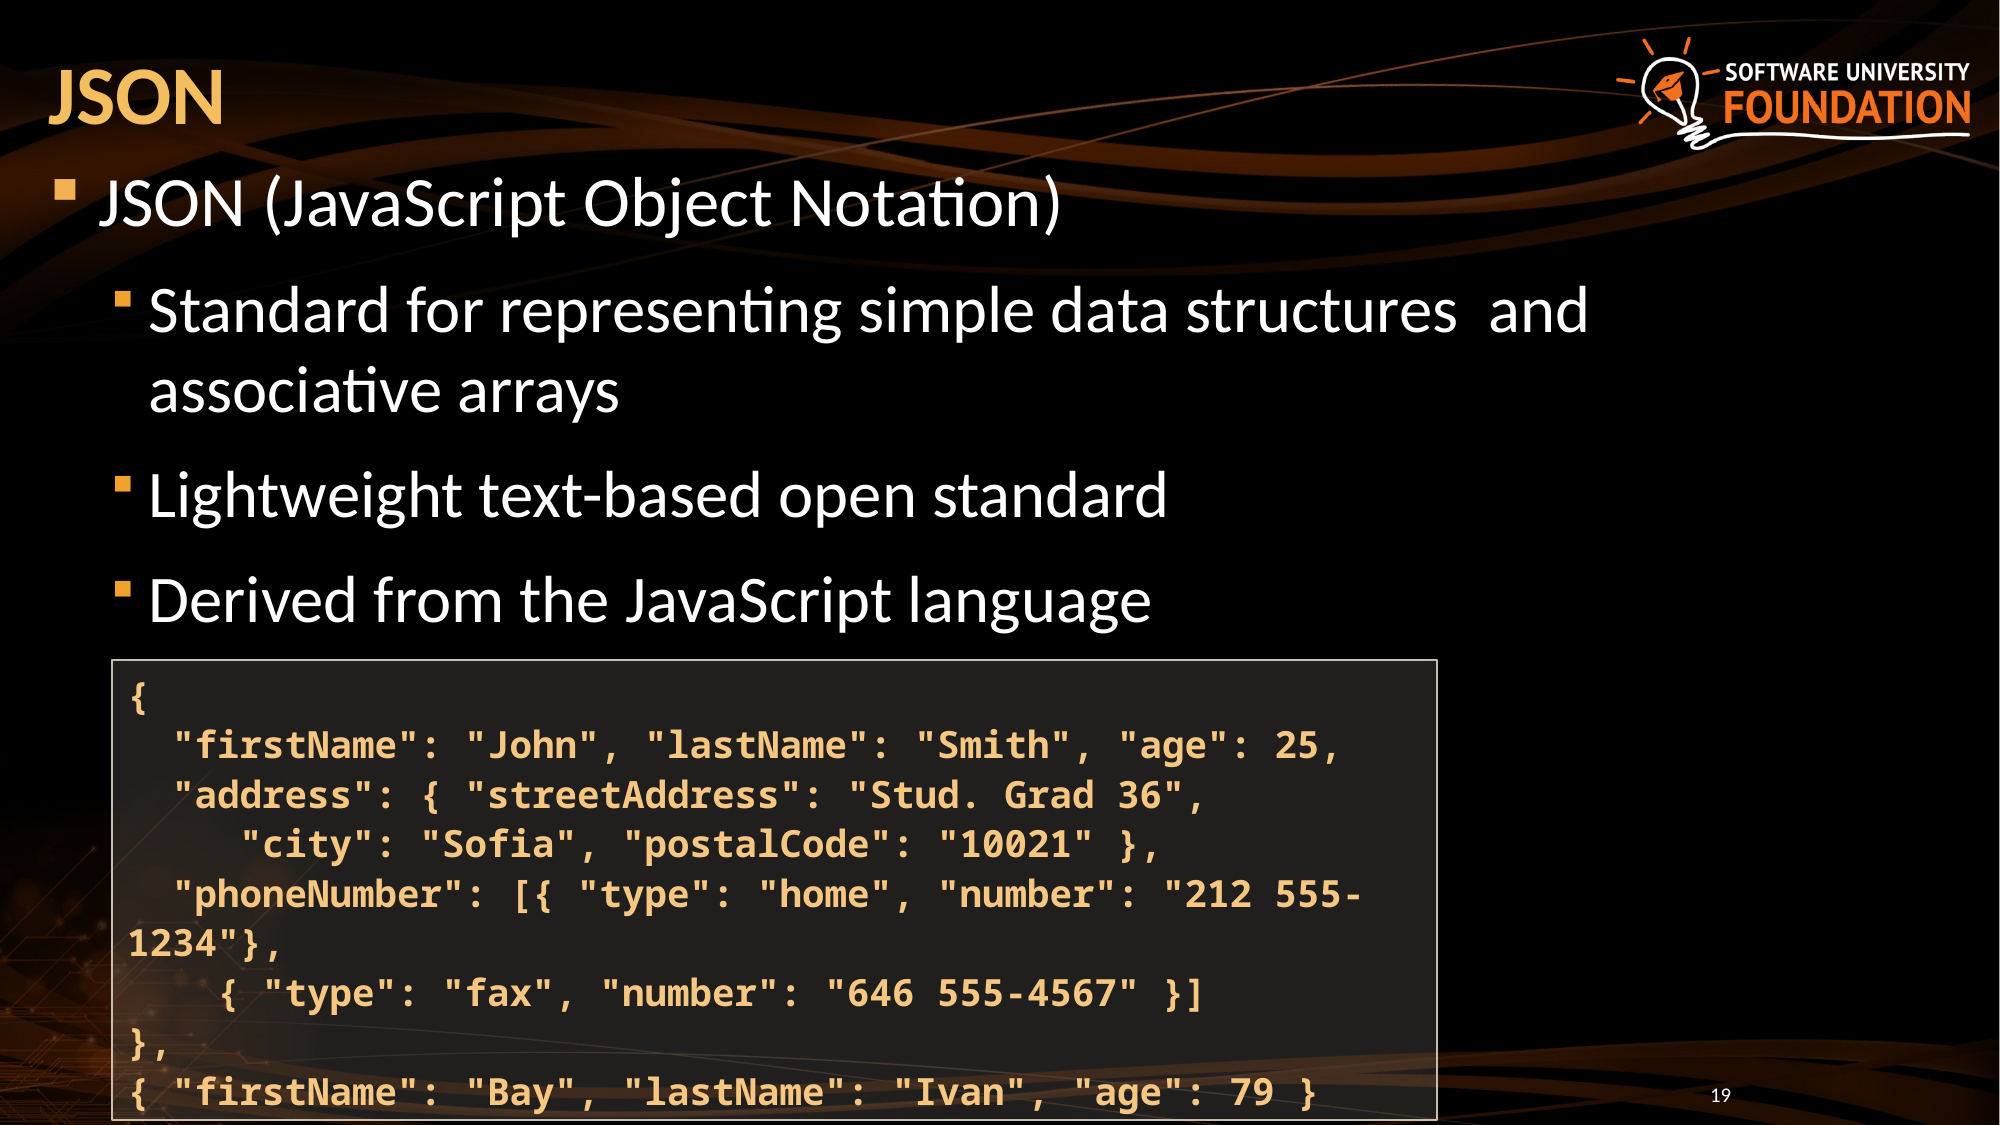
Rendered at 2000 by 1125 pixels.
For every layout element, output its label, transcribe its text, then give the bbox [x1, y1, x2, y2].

title JSON [30, 6, 1602, 149]
list JSON (JavaScript Object Notation) Standard for representing simple data structures and associative arrays Lightweight text-based open standard Derived from the JavaScript language [30, 149, 1713, 1100]
text_box { "firstName": "John", "lastName": "Smith", "age": 25, "address": { "streetAddress": "Stud. Grad 36", "city": "Sofia", "postalCode": "10021" }, "phoneNumber": [{ "type": "home", "number": "212 555-1234"}, { "type": "fax", "number": "646 555-4567" }] }, { "firstName": "Bay", "lastName": "Ivan", "age": 79 } [112, 659, 1438, 1121]
slide_number 19 [1662, 1074, 1738, 1113]
picture [0, 0, 2000, 1125]
